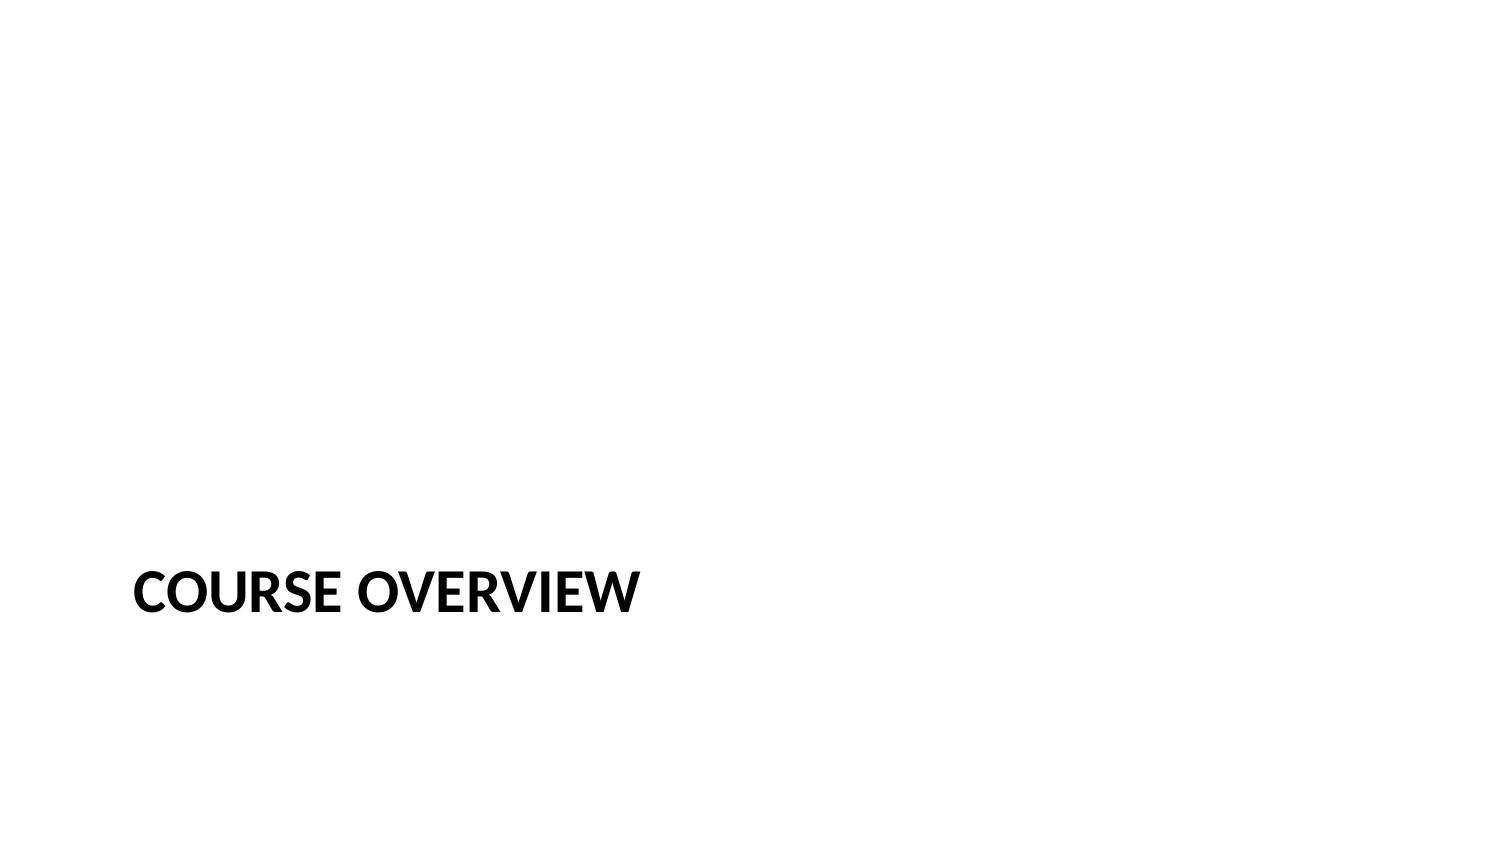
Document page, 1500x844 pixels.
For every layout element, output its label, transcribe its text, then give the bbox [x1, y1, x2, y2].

title Course Overview [118, 542, 1394, 710]
